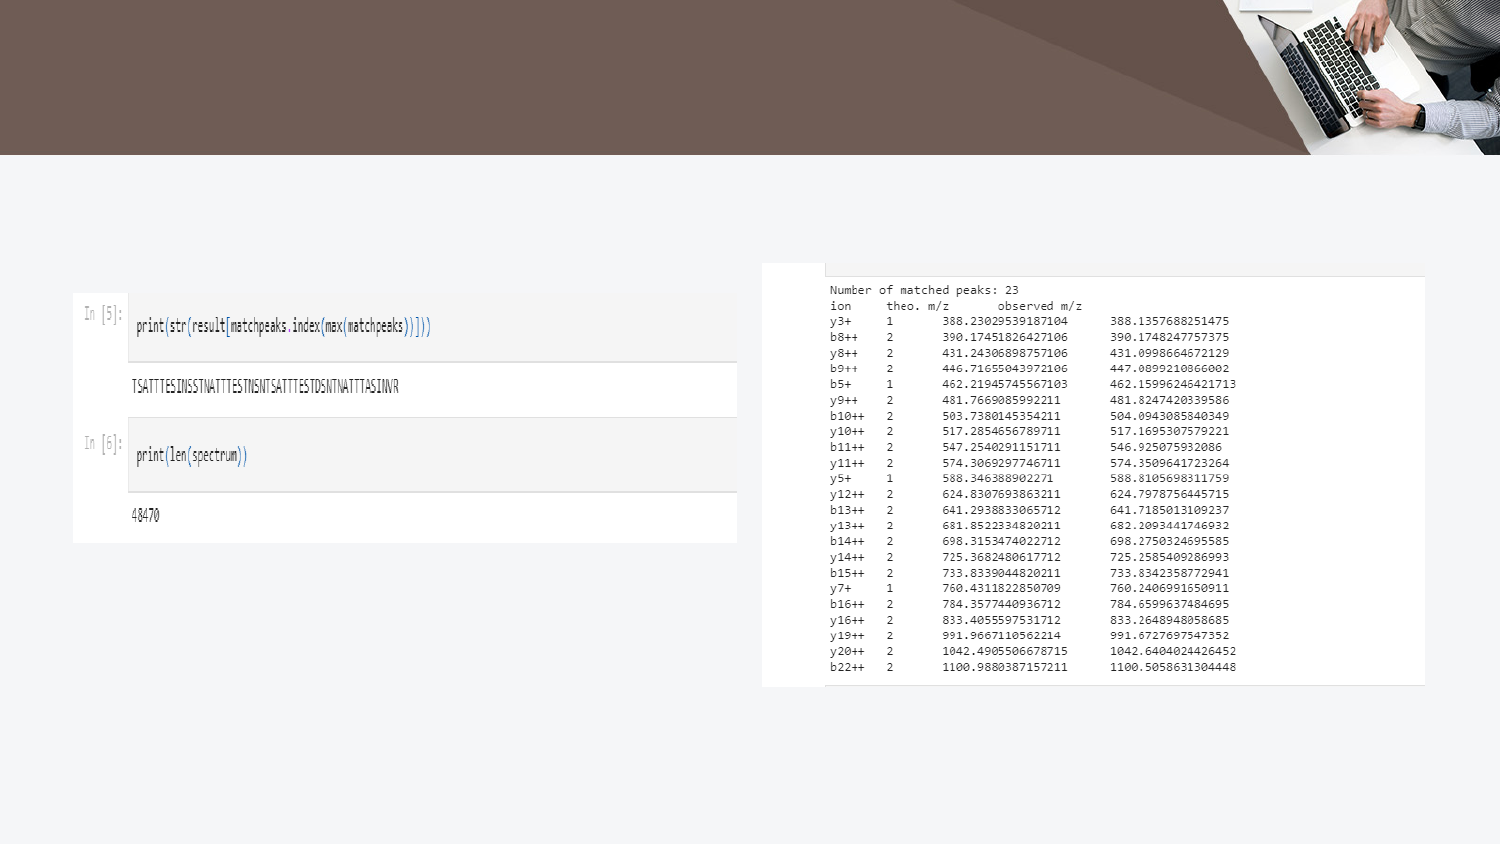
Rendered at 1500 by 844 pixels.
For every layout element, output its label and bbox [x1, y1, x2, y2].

picture [0, 0, 1500, 844]
list [762, 263, 1426, 687]
list [73, 292, 737, 543]
